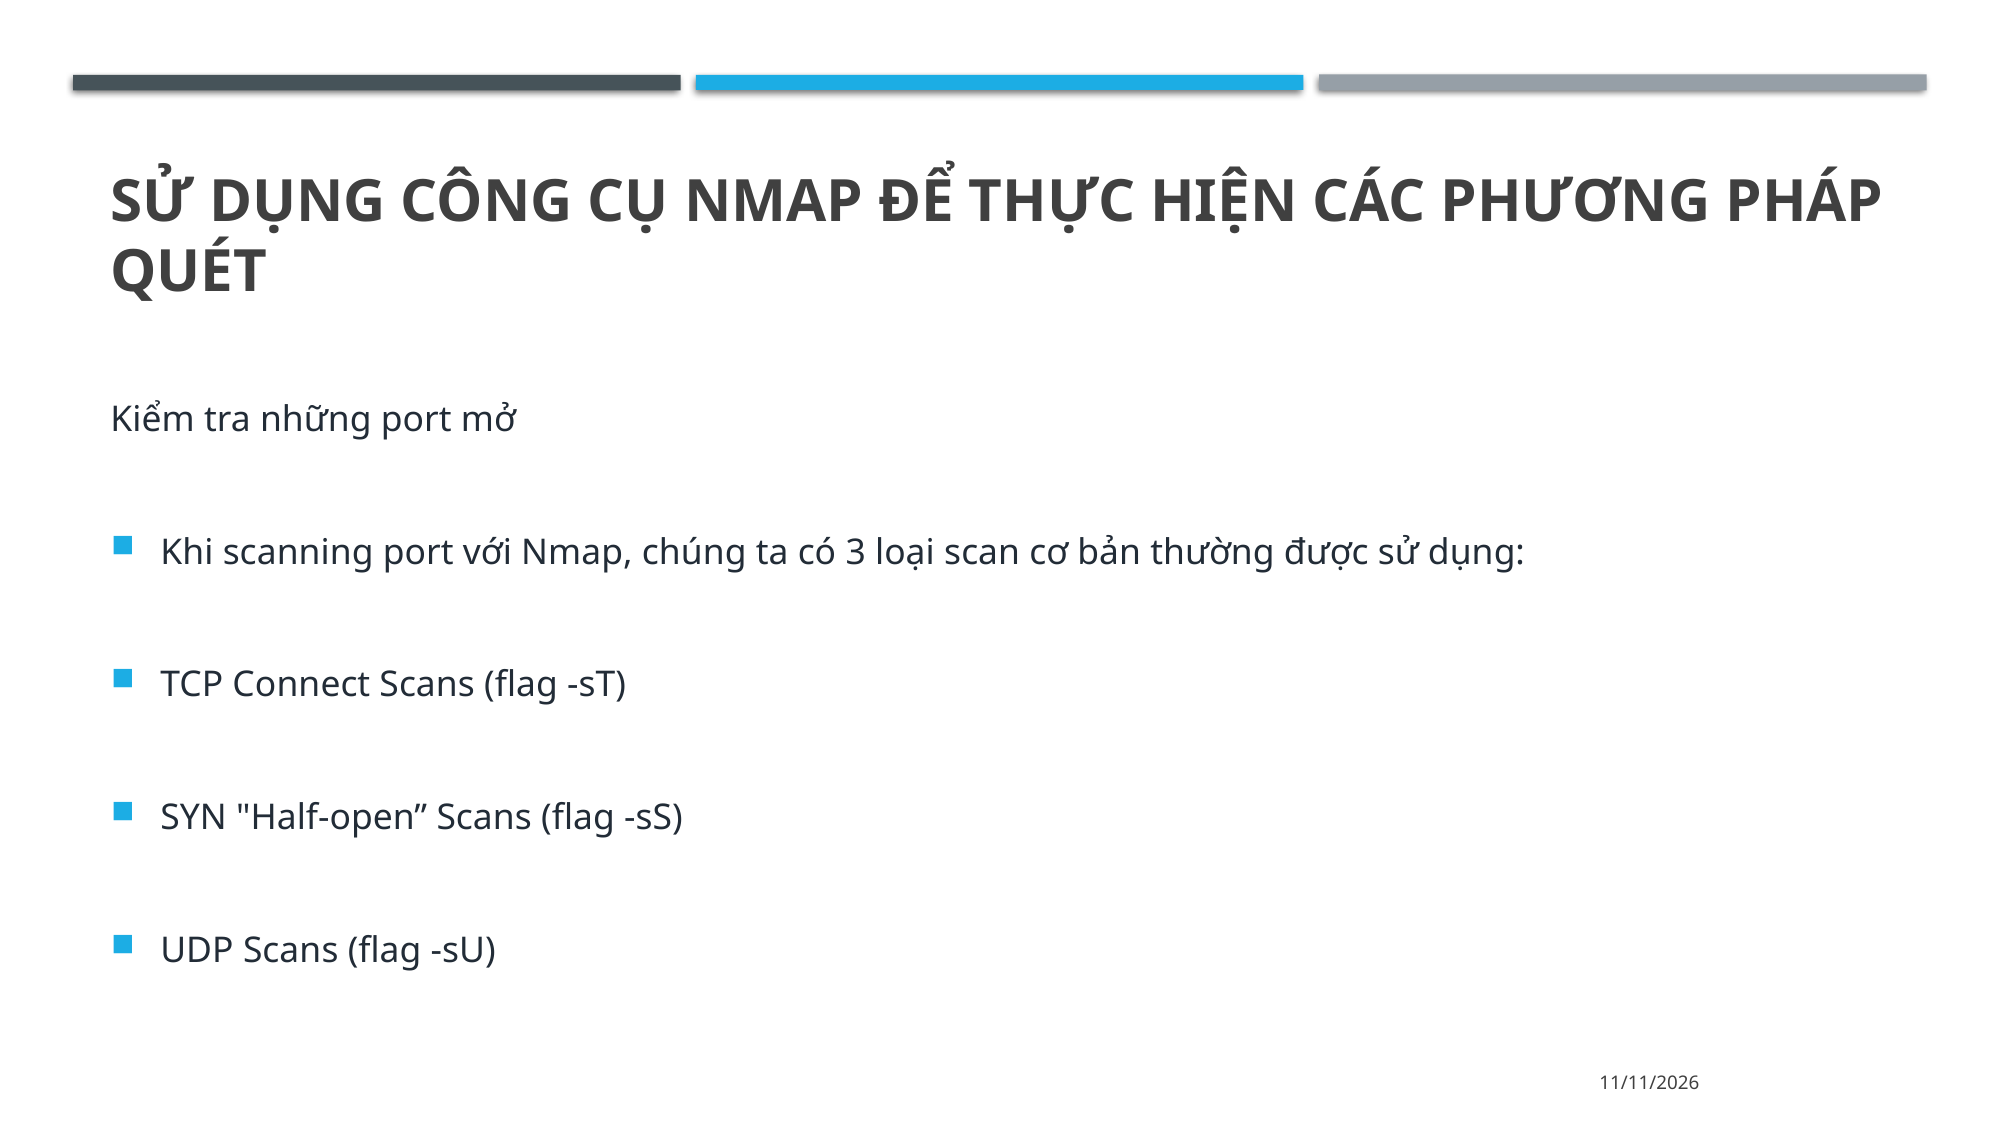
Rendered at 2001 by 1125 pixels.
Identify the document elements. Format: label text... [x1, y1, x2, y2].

list Kiểm tra những port mở Khi scanning port với Nmap, chúng ta có 3 loại scan cơ bản thường được sử dụng: TCP Connect Scans (flag -sT) SYN "Half-open” Scans (flag -sS) UDP Scans (flag -sU) [95, 383, 1905, 981]
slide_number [1247, 1053, 1715, 1114]
title Sử dụng công cụ nmap để thực hiện các phương pháp quét [95, 115, 1905, 311]
